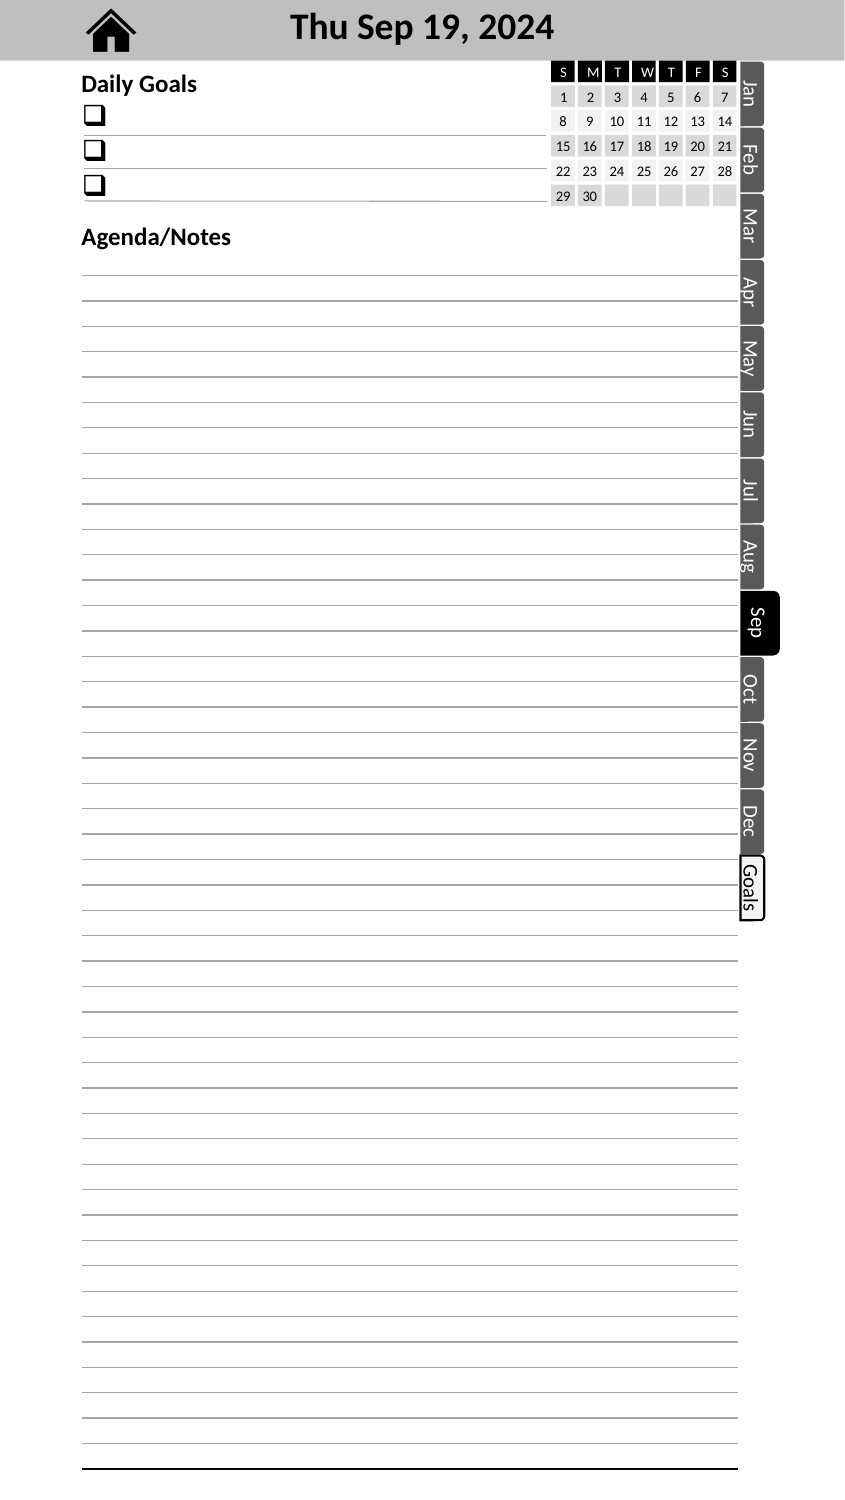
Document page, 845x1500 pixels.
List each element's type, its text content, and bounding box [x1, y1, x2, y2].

picture [82, 1, 140, 59]
list Thu Sep 19, 2024 [190, 0, 655, 61]
